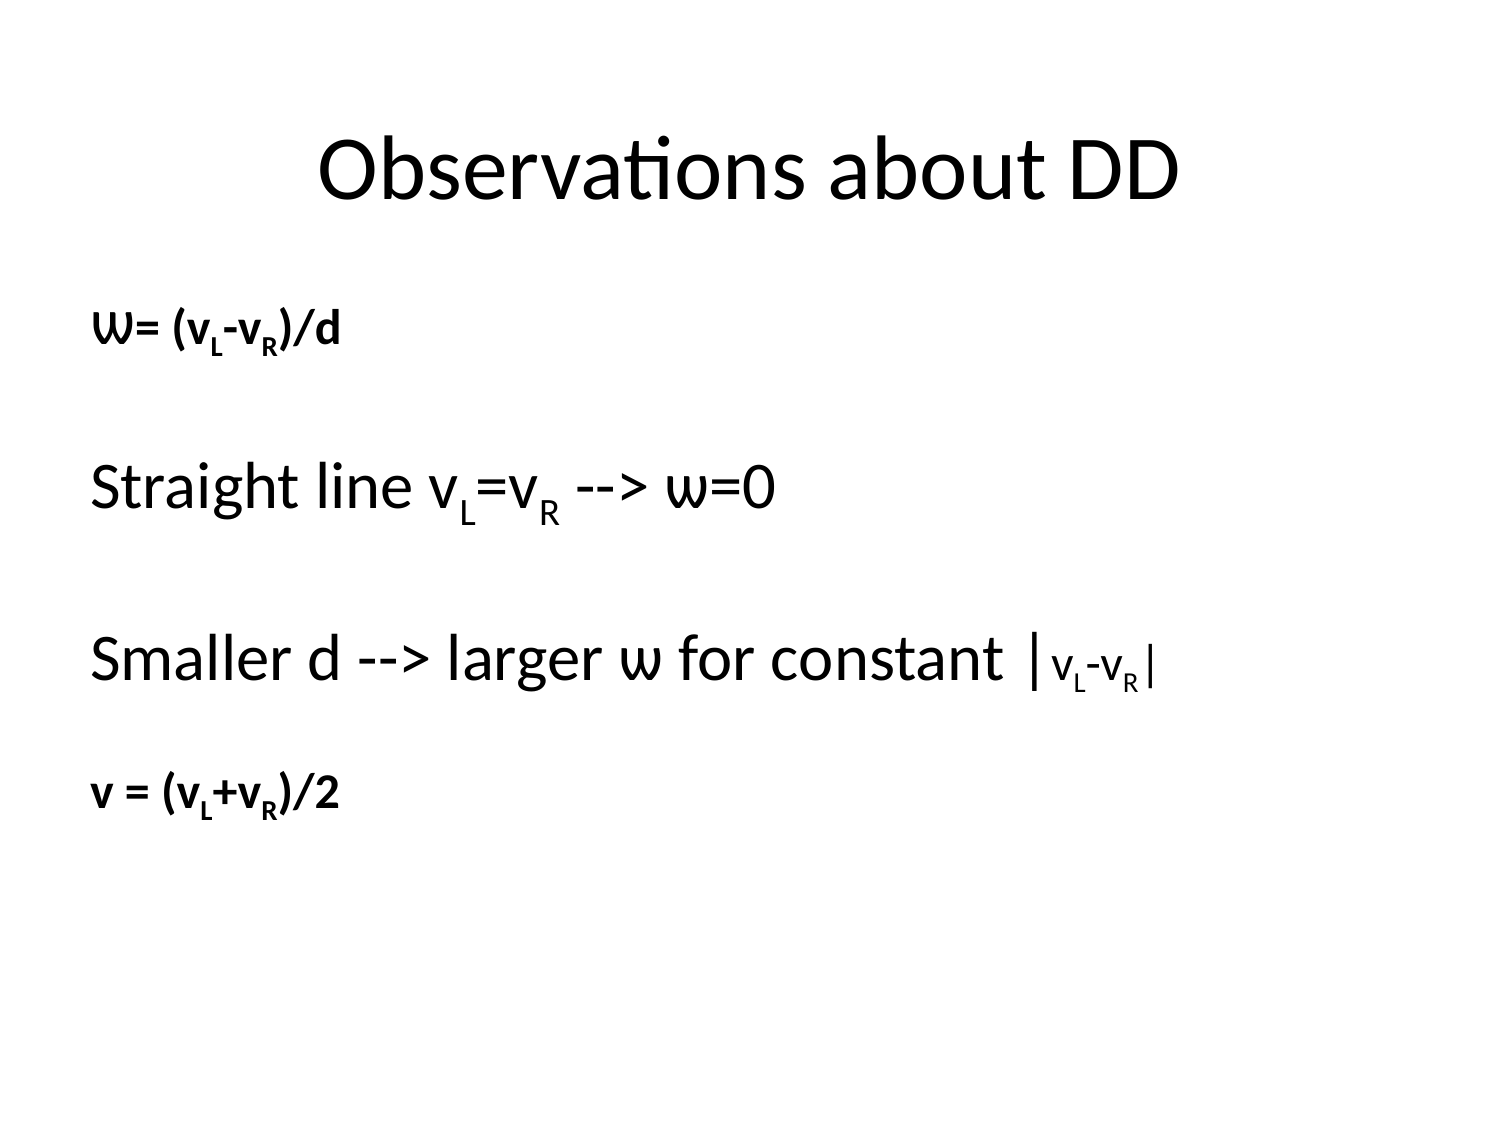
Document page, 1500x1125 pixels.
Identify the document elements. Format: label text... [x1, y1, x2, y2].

list ѡ= (vL-vR)/d Straight line vL=vR --> ѡ=0 Smaller d --> larger ѡ for constant |vL-vR| v = (vL+vR)/2 [75, 262, 1425, 1078]
title Observations about DD [75, 45, 1425, 233]
